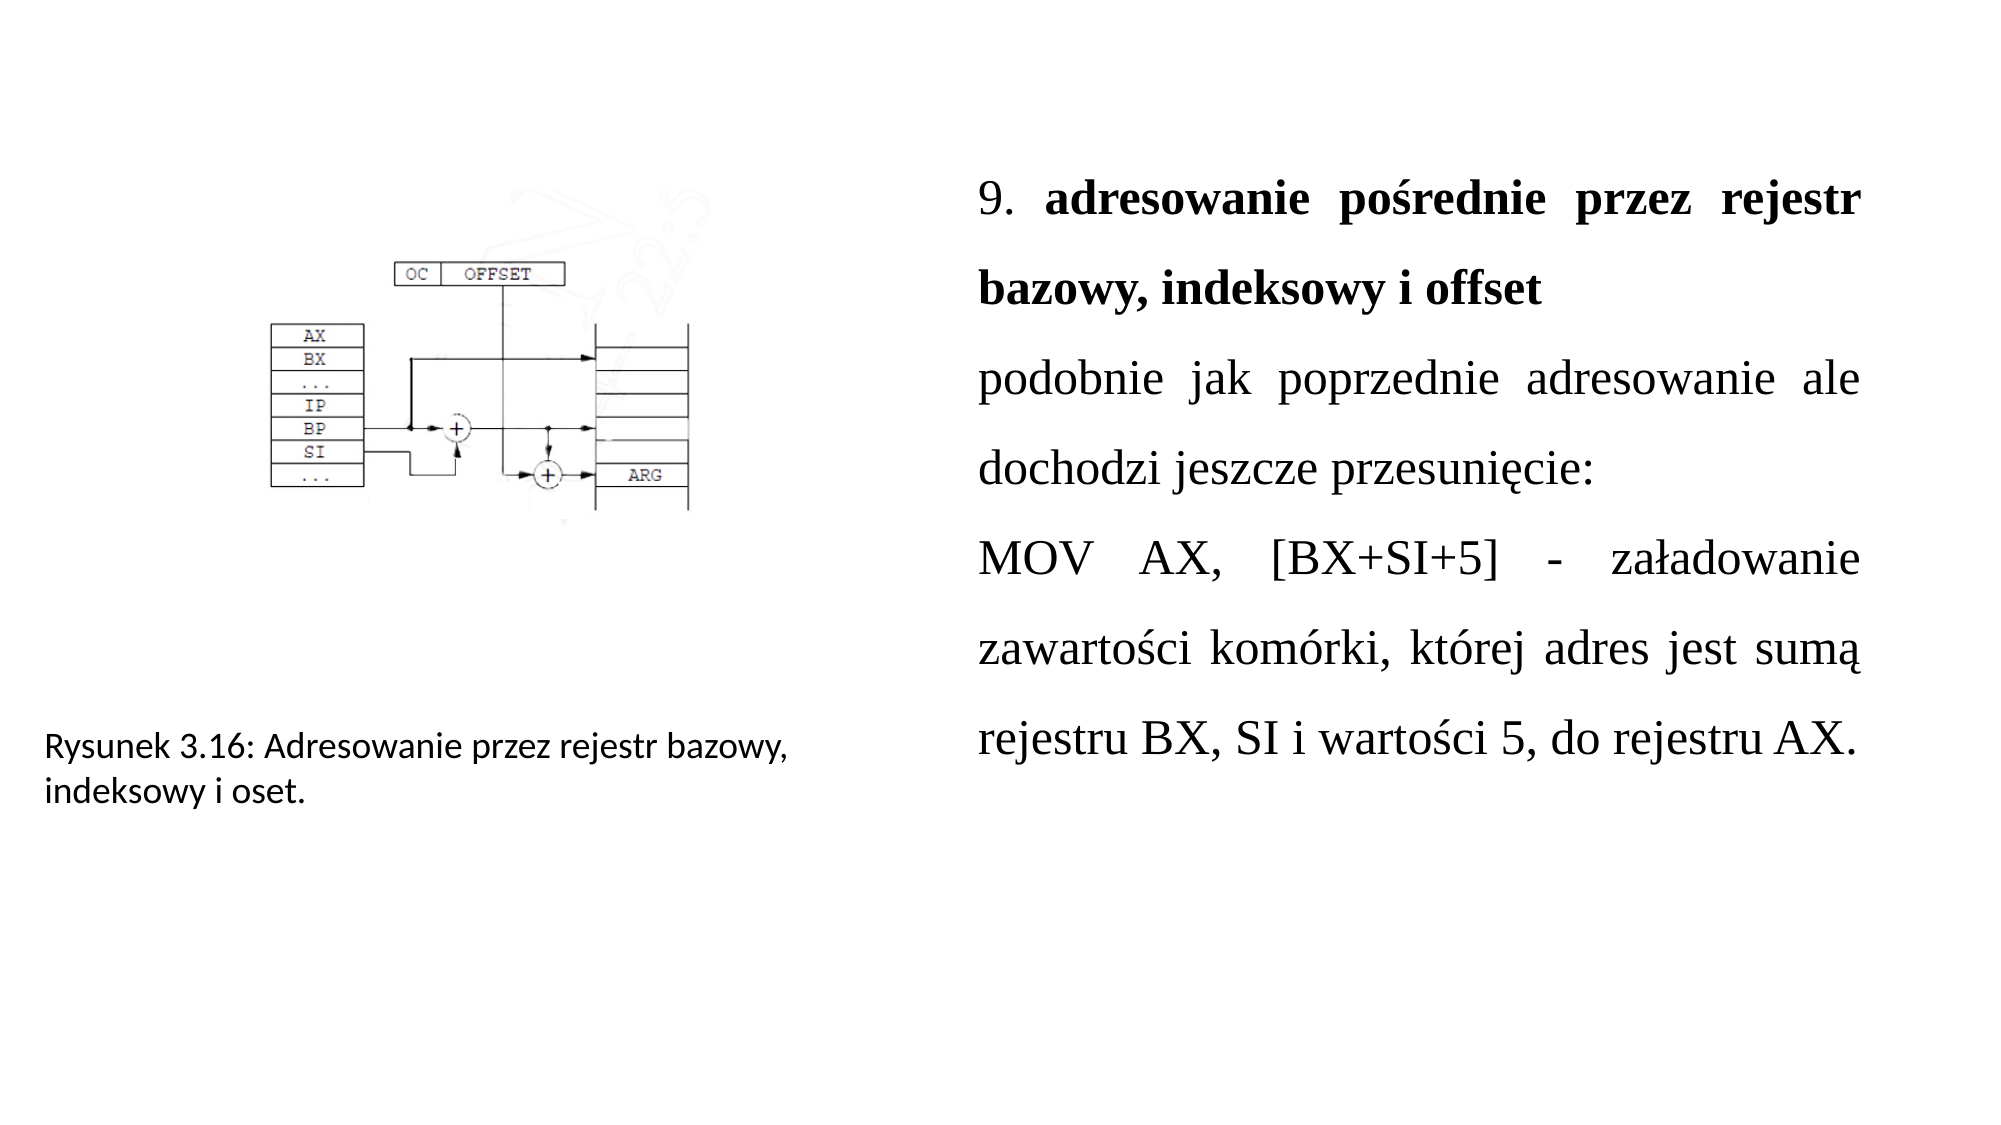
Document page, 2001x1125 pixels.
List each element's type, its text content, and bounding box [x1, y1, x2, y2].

text_box 9. adresowanie pośrednie przez rejestr bazowy, indeksowy i offset podobnie jak poprzednie adresowanie ale dochodzi jeszcze przesunięcie: MOV AX, [BX+SI+5] - załadowanie zawartości komórki, której adres jest sumą rejestru BX, SI i wartości 5, do rejestru AX. [963, 126, 1877, 772]
text_box Rysunek 3.16: Adresowanie przez rejestr bazowy, indeksowy i oset. [29, 714, 964, 819]
picture [0, 162, 976, 603]
